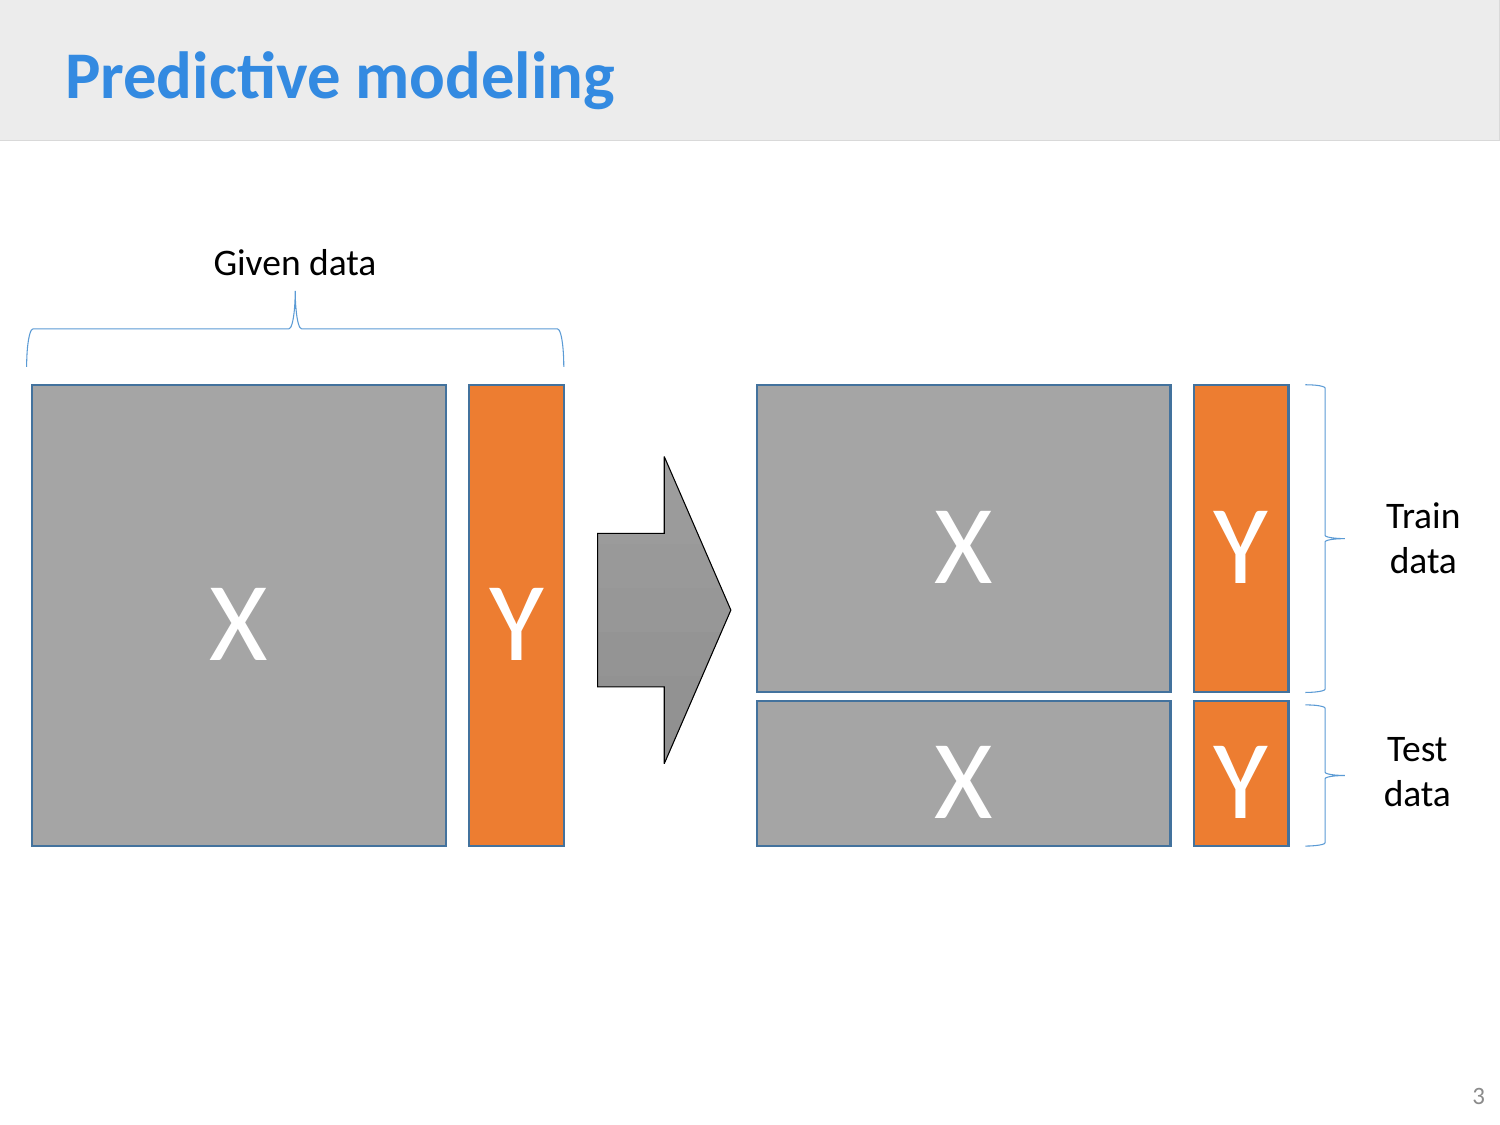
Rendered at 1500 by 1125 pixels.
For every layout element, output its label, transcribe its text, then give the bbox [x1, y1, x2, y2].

text_box X [756, 700, 1172, 847]
text_box X [31, 384, 447, 847]
text_box X [756, 384, 1172, 693]
text_box Y [1193, 700, 1290, 847]
text_box Test data [1368, 716, 1466, 822]
text_box Train data [1371, 483, 1476, 589]
text_box [1305, 384, 1345, 694]
text_box Y [468, 384, 565, 847]
text_box Given data [198, 230, 392, 290]
text_box [597, 456, 732, 764]
text_box [1305, 704, 1345, 847]
text_box Y [1193, 384, 1290, 693]
text_box [26, 290, 565, 367]
slide_number 3 [1162, 1064, 1500, 1125]
title Predictive modeling [50, 13, 1457, 141]
